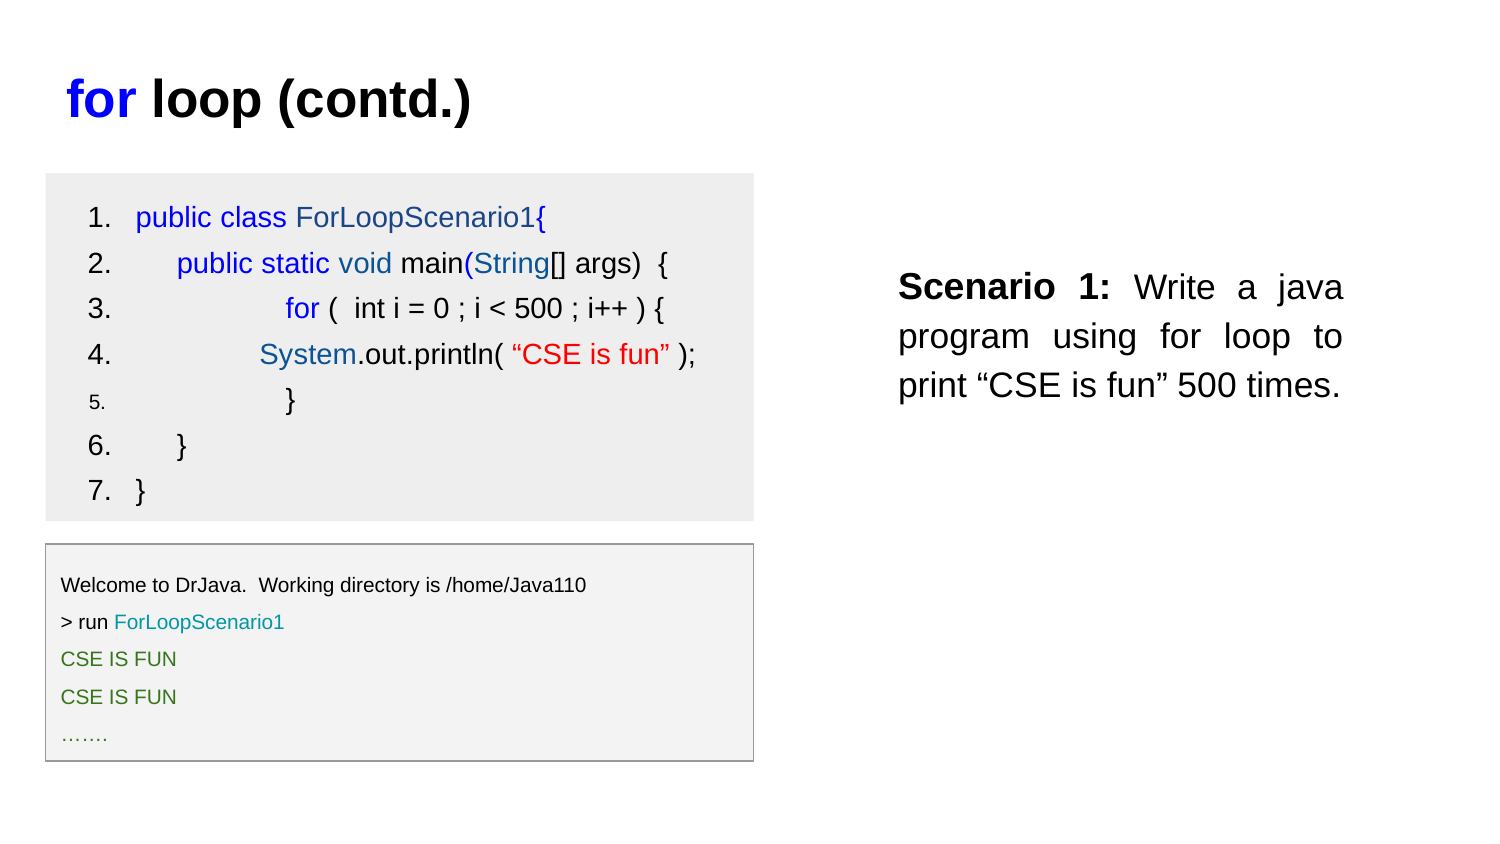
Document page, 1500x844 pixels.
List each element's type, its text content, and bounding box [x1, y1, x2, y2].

text_box Scenario 1: Write a java program using for loop to print “CSE is fun” 500 times. [883, 239, 1359, 420]
text_box public class ForLoopScenario1{ public static void main(String[] args) { for ( int i = 0 ; i < 500 ; i++ ) { System.out.println( “CSE is fun” ); } } } [45, 173, 754, 522]
text_box Welcome to DrJava. Working directory is /home/Java110 > run ForLoopScenario1 CSE IS FUN CSE IS FUN ……. [45, 543, 754, 761]
title for loop (contd.) [51, 50, 543, 144]
